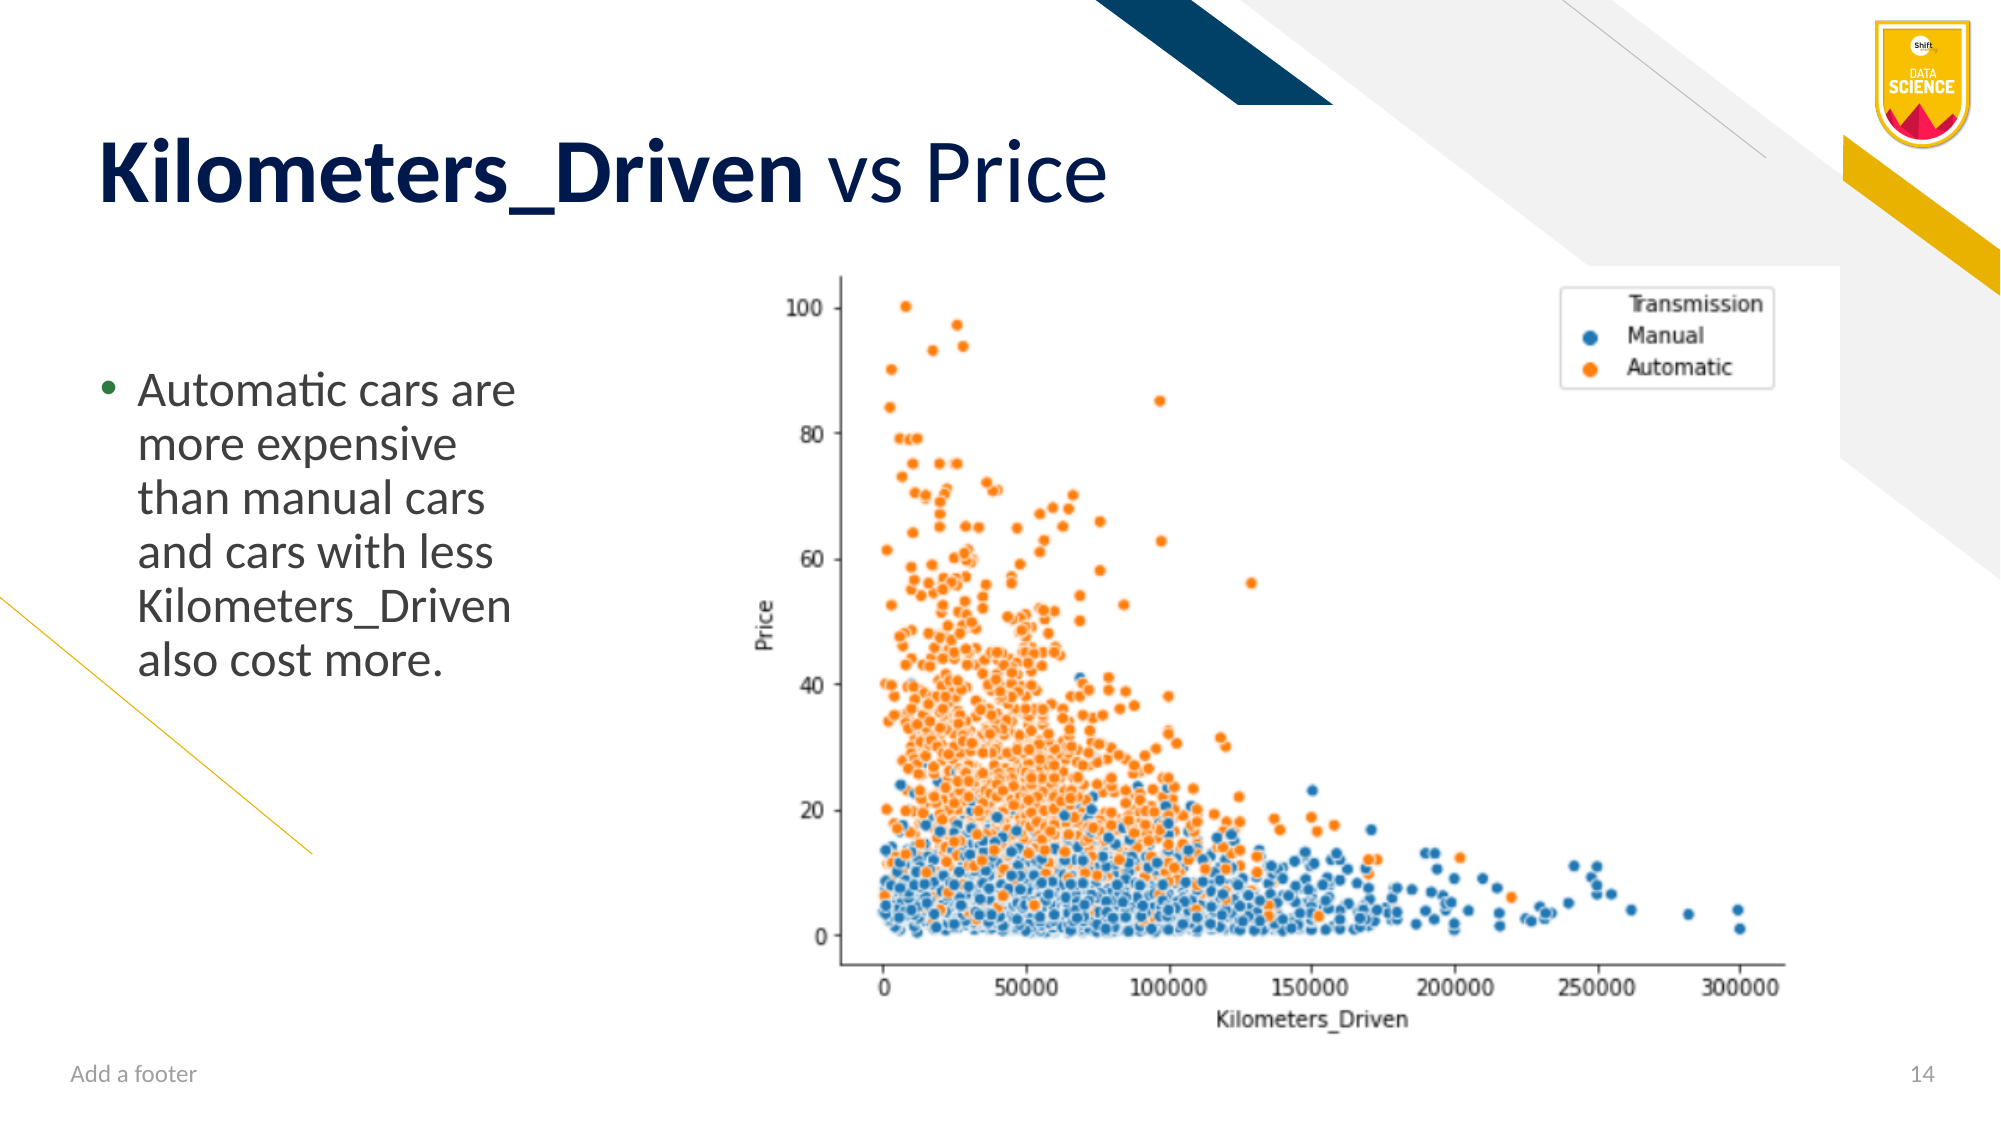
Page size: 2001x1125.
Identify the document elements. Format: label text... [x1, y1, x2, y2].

picture [1853, 15, 1989, 151]
picture [719, 266, 1840, 1073]
title Kilometers_Driven vs Price [85, 34, 1453, 223]
footer Add a footer [55, 1042, 731, 1103]
list Automatic cars are more expensive than manual cars and cars with less Kilometers_Driven also cost more. [85, 356, 565, 769]
slide_number 14 [1828, 1042, 1950, 1103]
